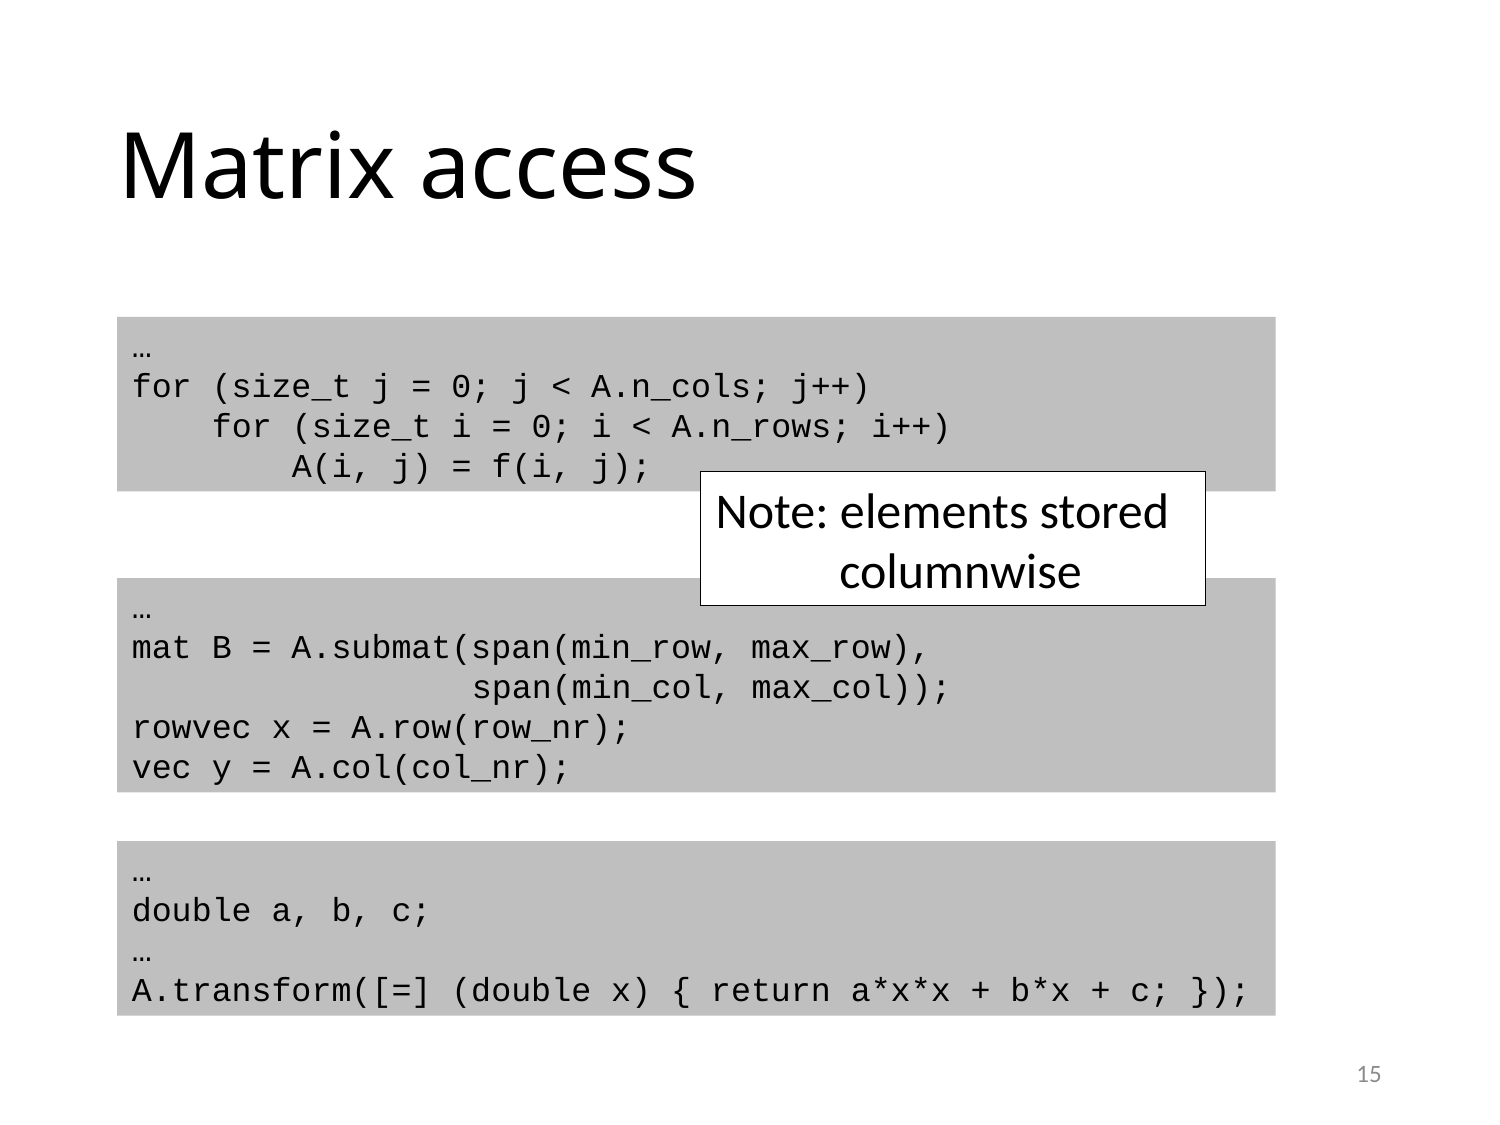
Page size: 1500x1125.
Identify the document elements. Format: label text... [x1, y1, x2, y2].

slide_number 15 [1059, 1042, 1397, 1103]
text_box … for (size_t j = 0; j < A.n_cols; j++) for (size_t i = 0; i < A.n_rows; i++) A(i, j) = f(i, j); [117, 316, 1276, 492]
text_box … mat B = A.submat(span(min_row, max_row), span(min_col, max_col)); rowvec x = A.row(row_nr); vec y = A.col(col_nr); [117, 578, 1276, 793]
text_box Note: elements stored columnwise [700, 471, 1206, 606]
title Matrix access [103, 59, 1397, 278]
text_box … double a, b, c; … A.transform([=] (double x) { return a*x*x + b*x + c; }); [117, 841, 1276, 1016]
